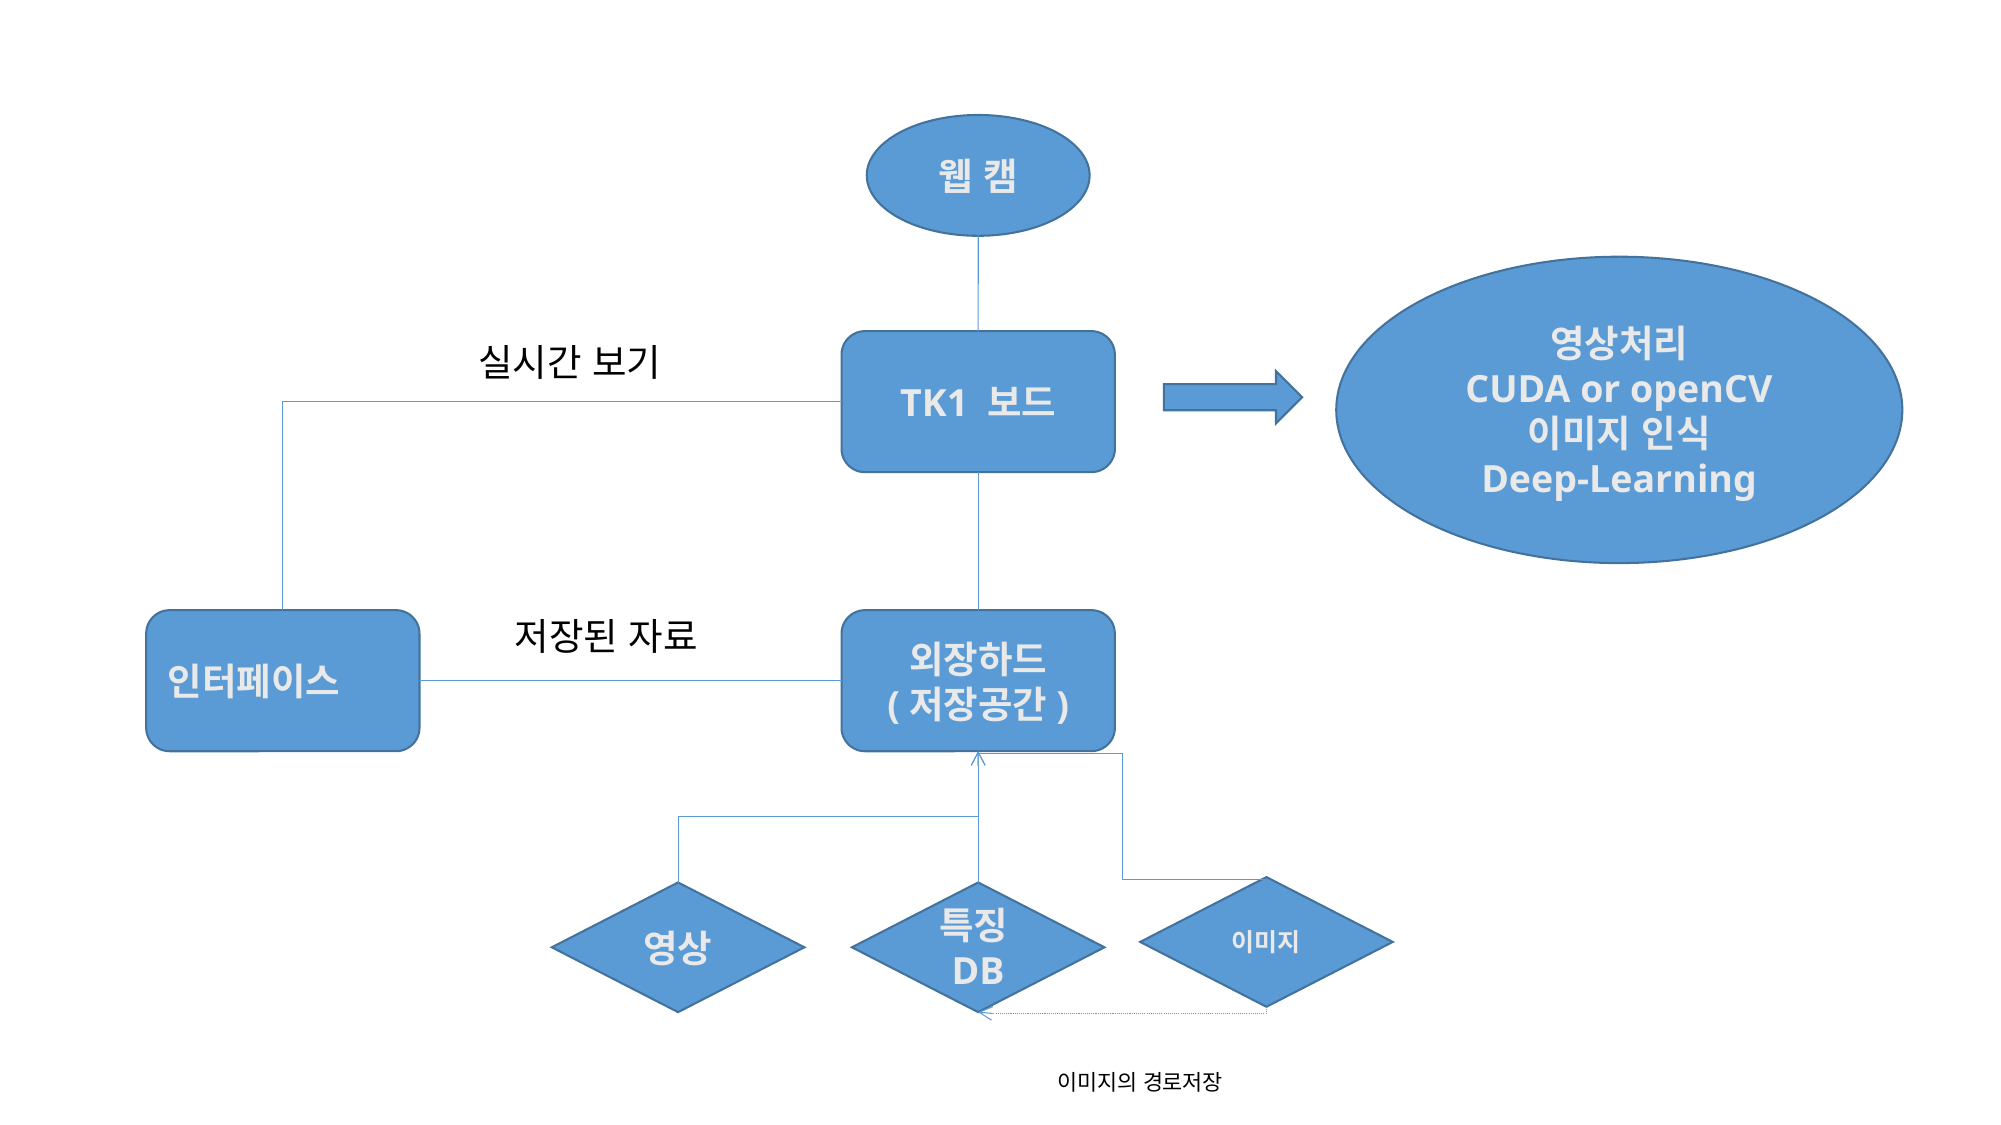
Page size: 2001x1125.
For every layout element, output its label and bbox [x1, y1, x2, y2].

text_box [146, 114, 1903, 1103]
